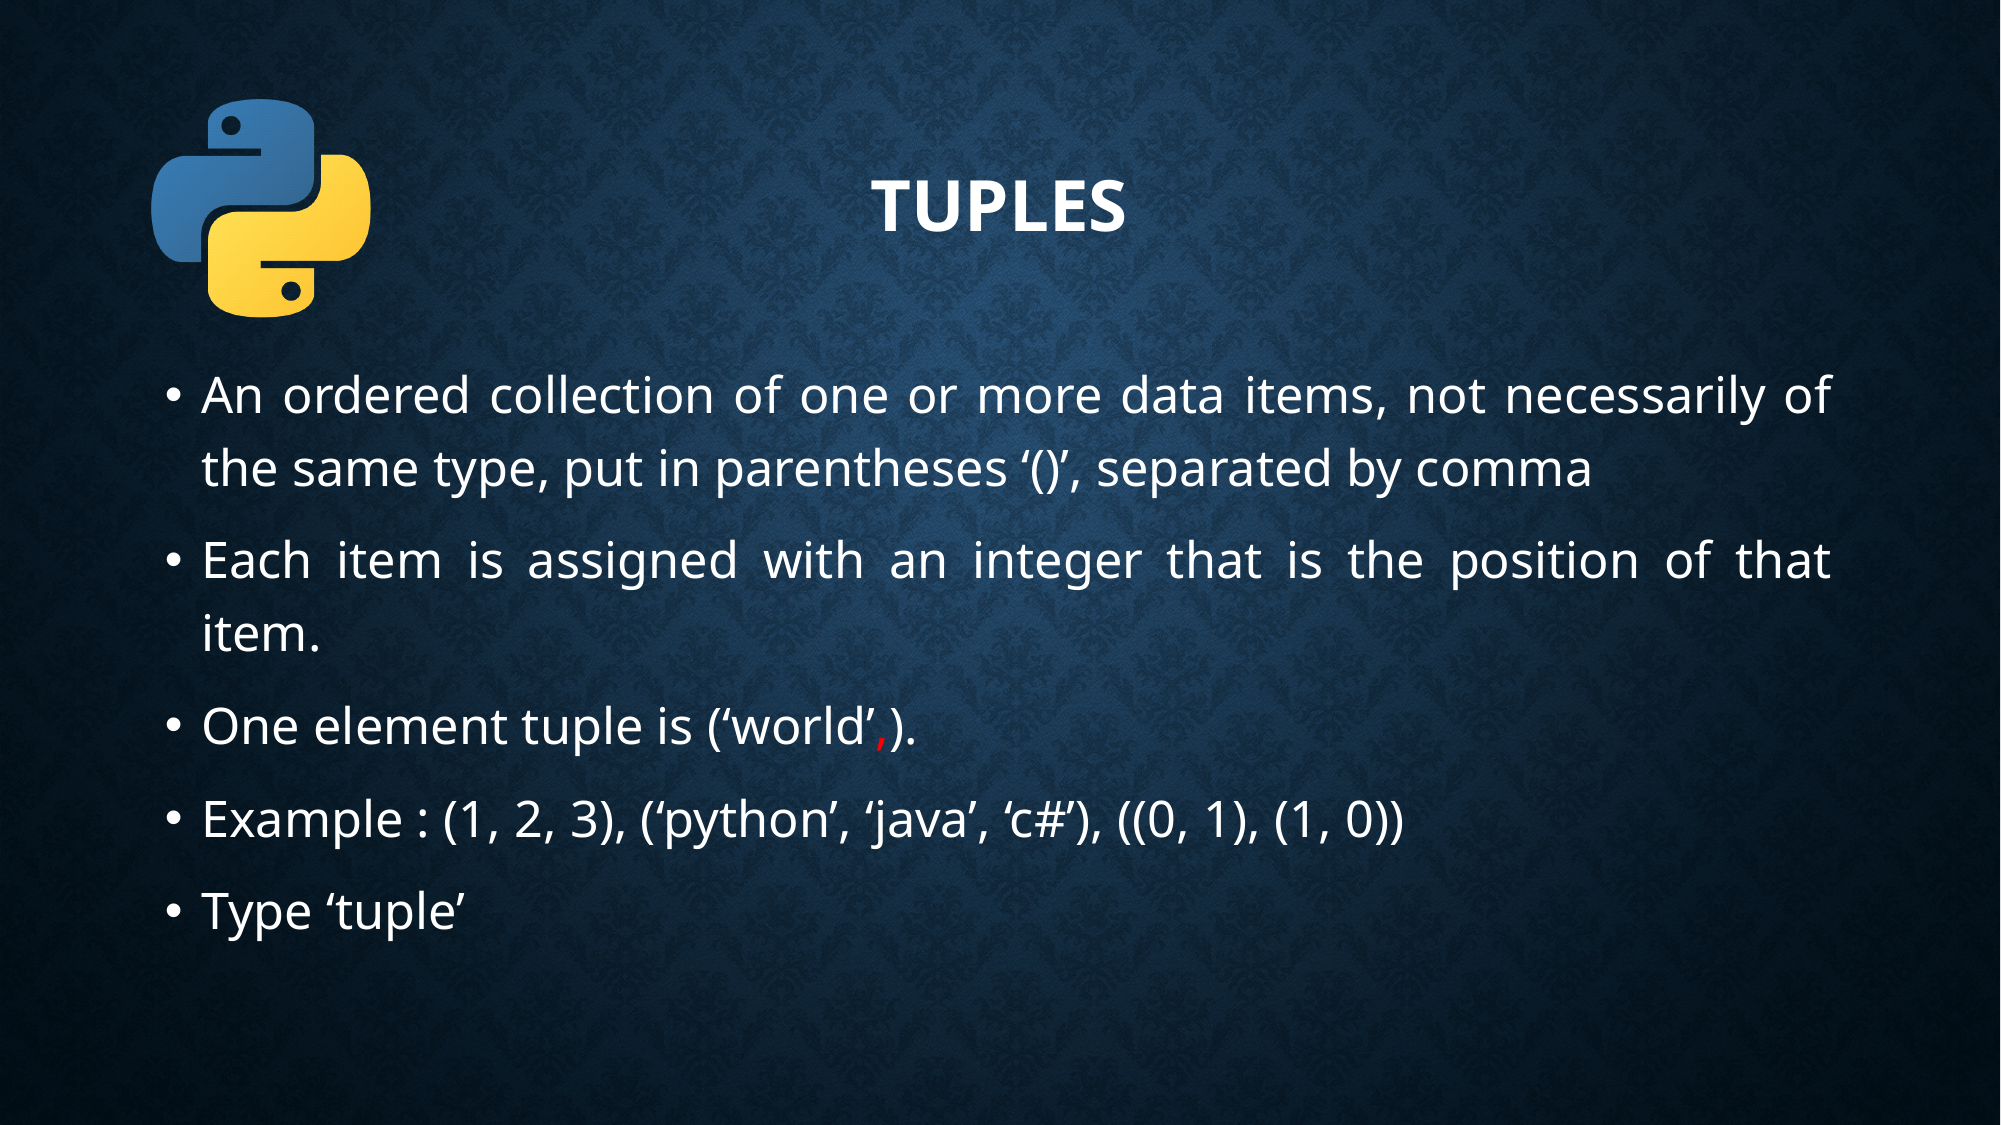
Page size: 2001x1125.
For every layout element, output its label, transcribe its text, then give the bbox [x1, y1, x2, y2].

list An ordered collection of one or more data items, not necessarily of the same type, put in parentheses ‘()’, separated by comma Each item is assigned with an integer that is the position of that item. One element tuple is (‘world’,). Example : (1, 2, 3), (‘python’, ‘java’, ‘c#’), ((0, 1), (1, 0)) Type ‘tuple’ [149, 343, 1849, 950]
title tuples [371, 99, 1849, 318]
picture [151, 99, 371, 318]
